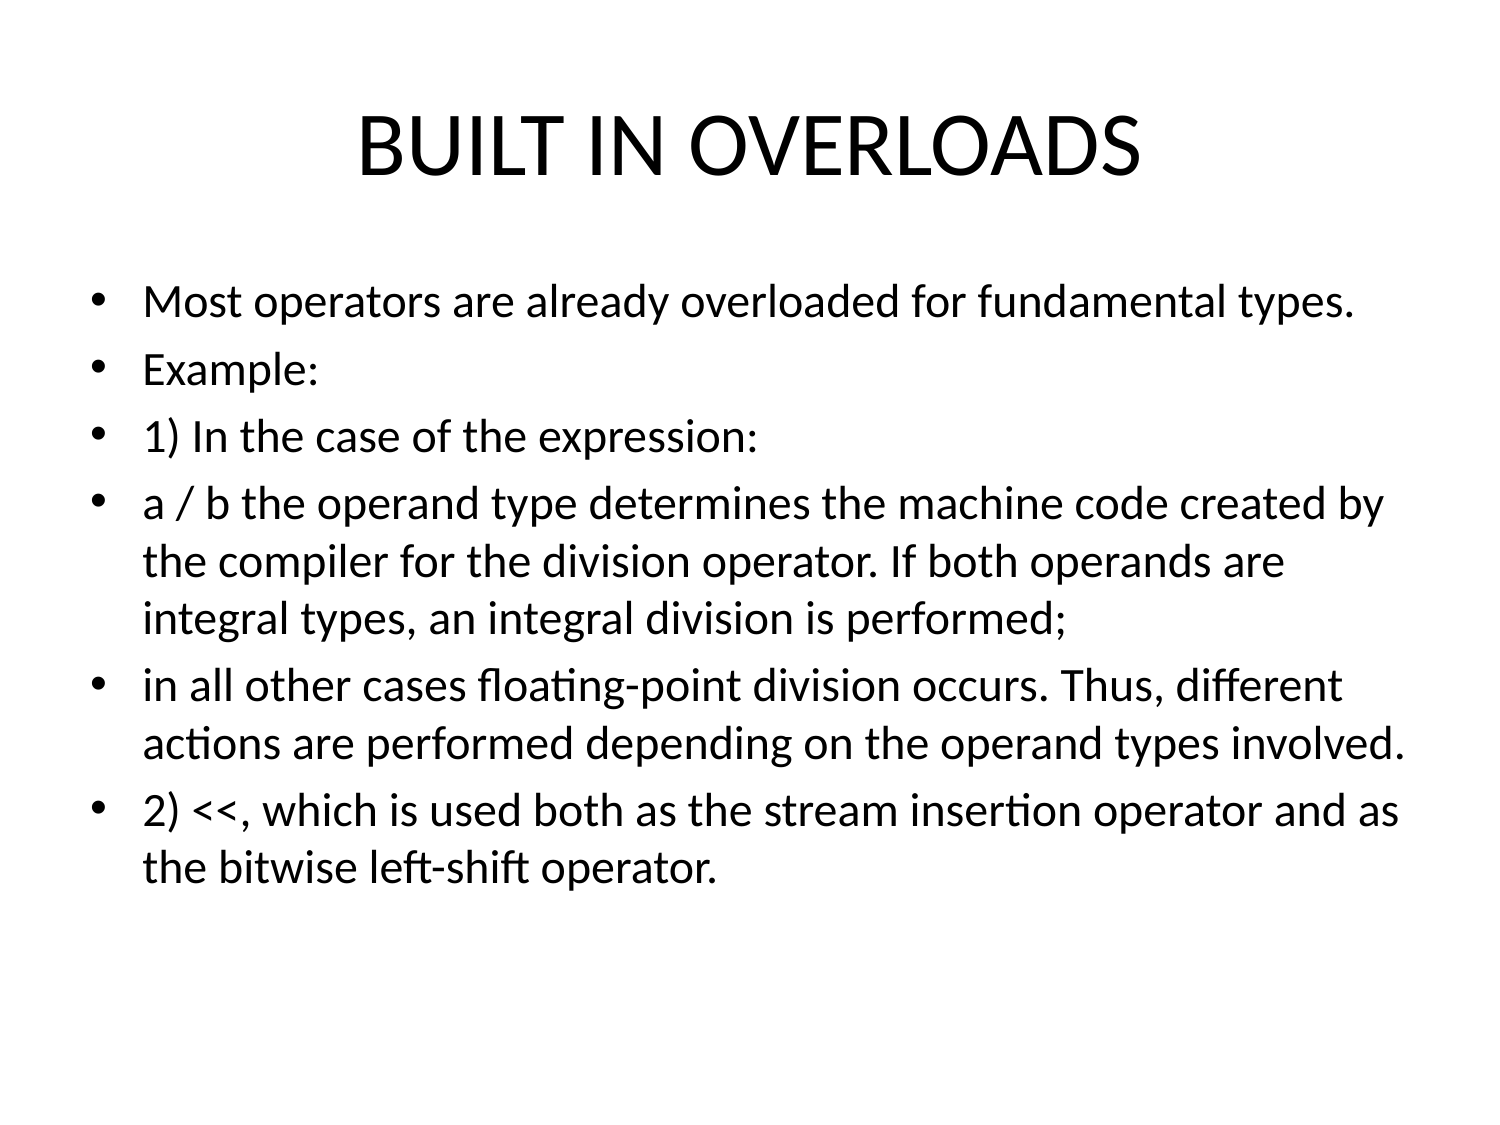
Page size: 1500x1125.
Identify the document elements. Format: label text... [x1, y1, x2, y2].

title BUILT IN OVERLOADS [75, 45, 1425, 233]
list Most operators are already overloaded for fundamental types. Example: 1) In the case of the expression: a / b the operand type determines the machine code created by the compiler for the division operator. If both operands are integral types, an integral division is performed; in all other cases floating-point division occurs. Thus, different actions are performed depending on the operand types involved. 2) <<, which is used both as the stream insertion operator and as the bitwise left-shift operator. [75, 262, 1425, 1005]
